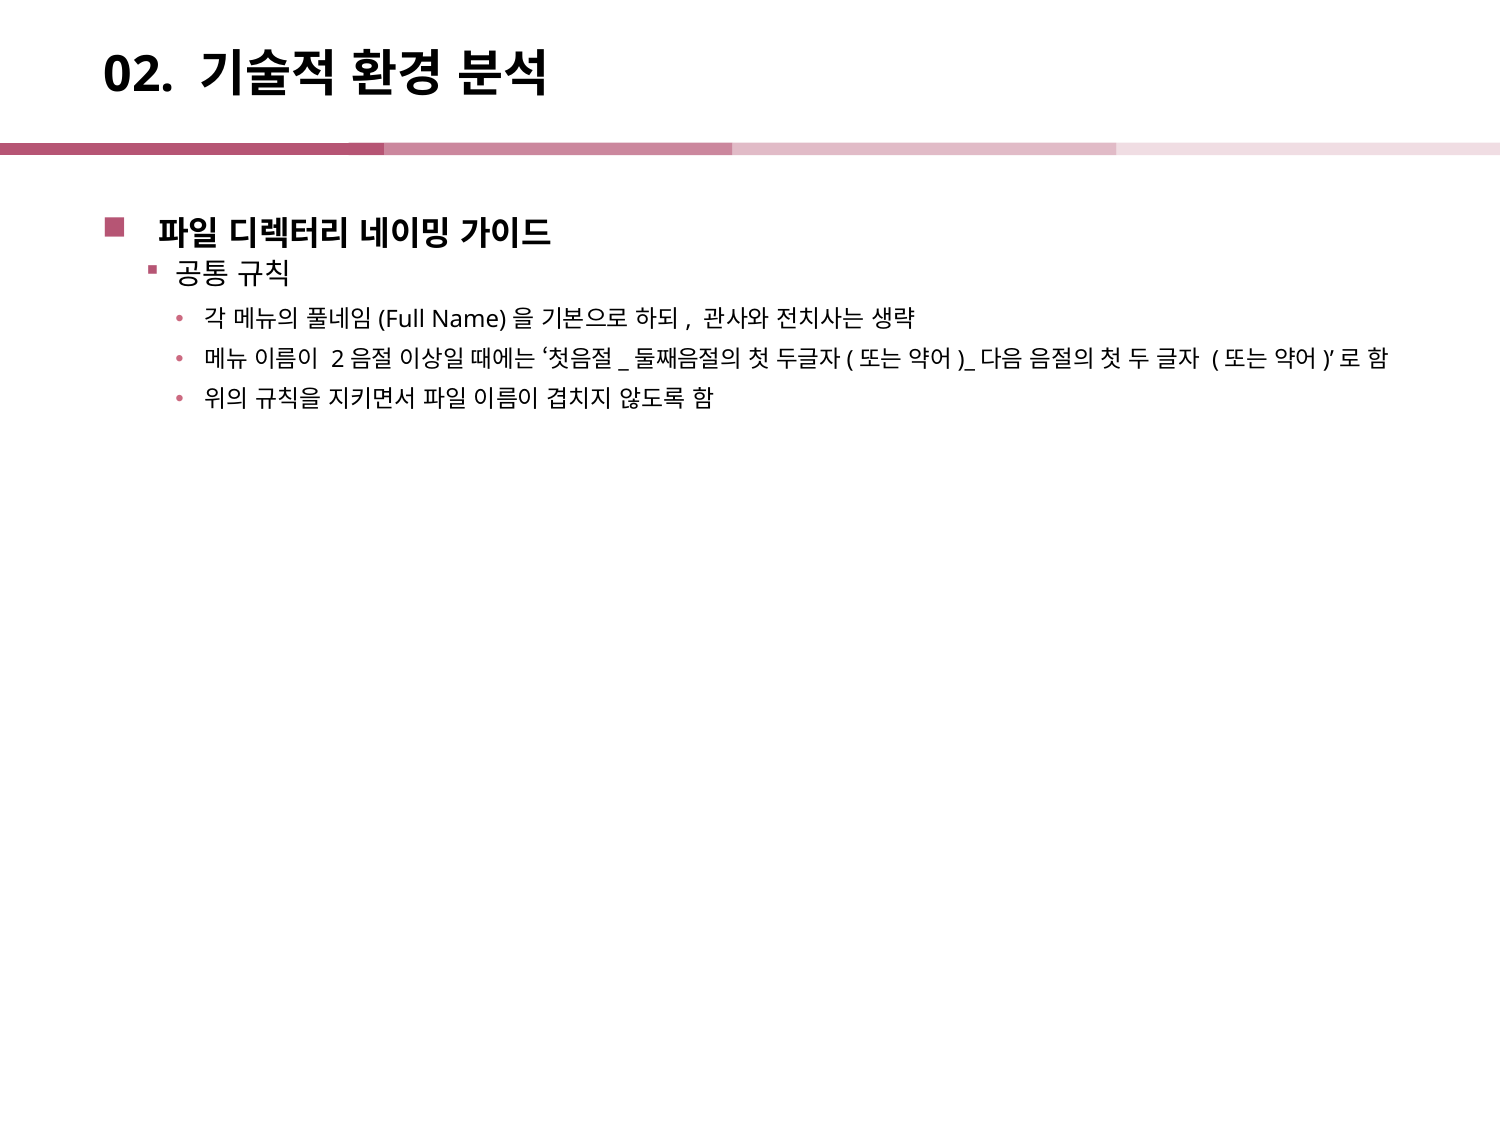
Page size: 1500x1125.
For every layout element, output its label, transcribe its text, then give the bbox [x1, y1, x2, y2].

list 파일 디렉터리 네이밍 가이드 공통 규칙 각 메뉴의 풀네임(Full Name)을 기본으로 하되, 관사와 전치사는 생략 메뉴 이름이 2음절 이상일 때에는 ‘첫음절_둘째음절의 첫 두글자(또는 약어)_다음 음절의 첫 두 글자 (또는 약어)’로 함 위의 규칙을 지키면서 파일 이름이 겹치지 않도록 함 [86, 184, 1459, 1071]
title 02. 기술적 환경 분석 [88, 30, 1329, 121]
